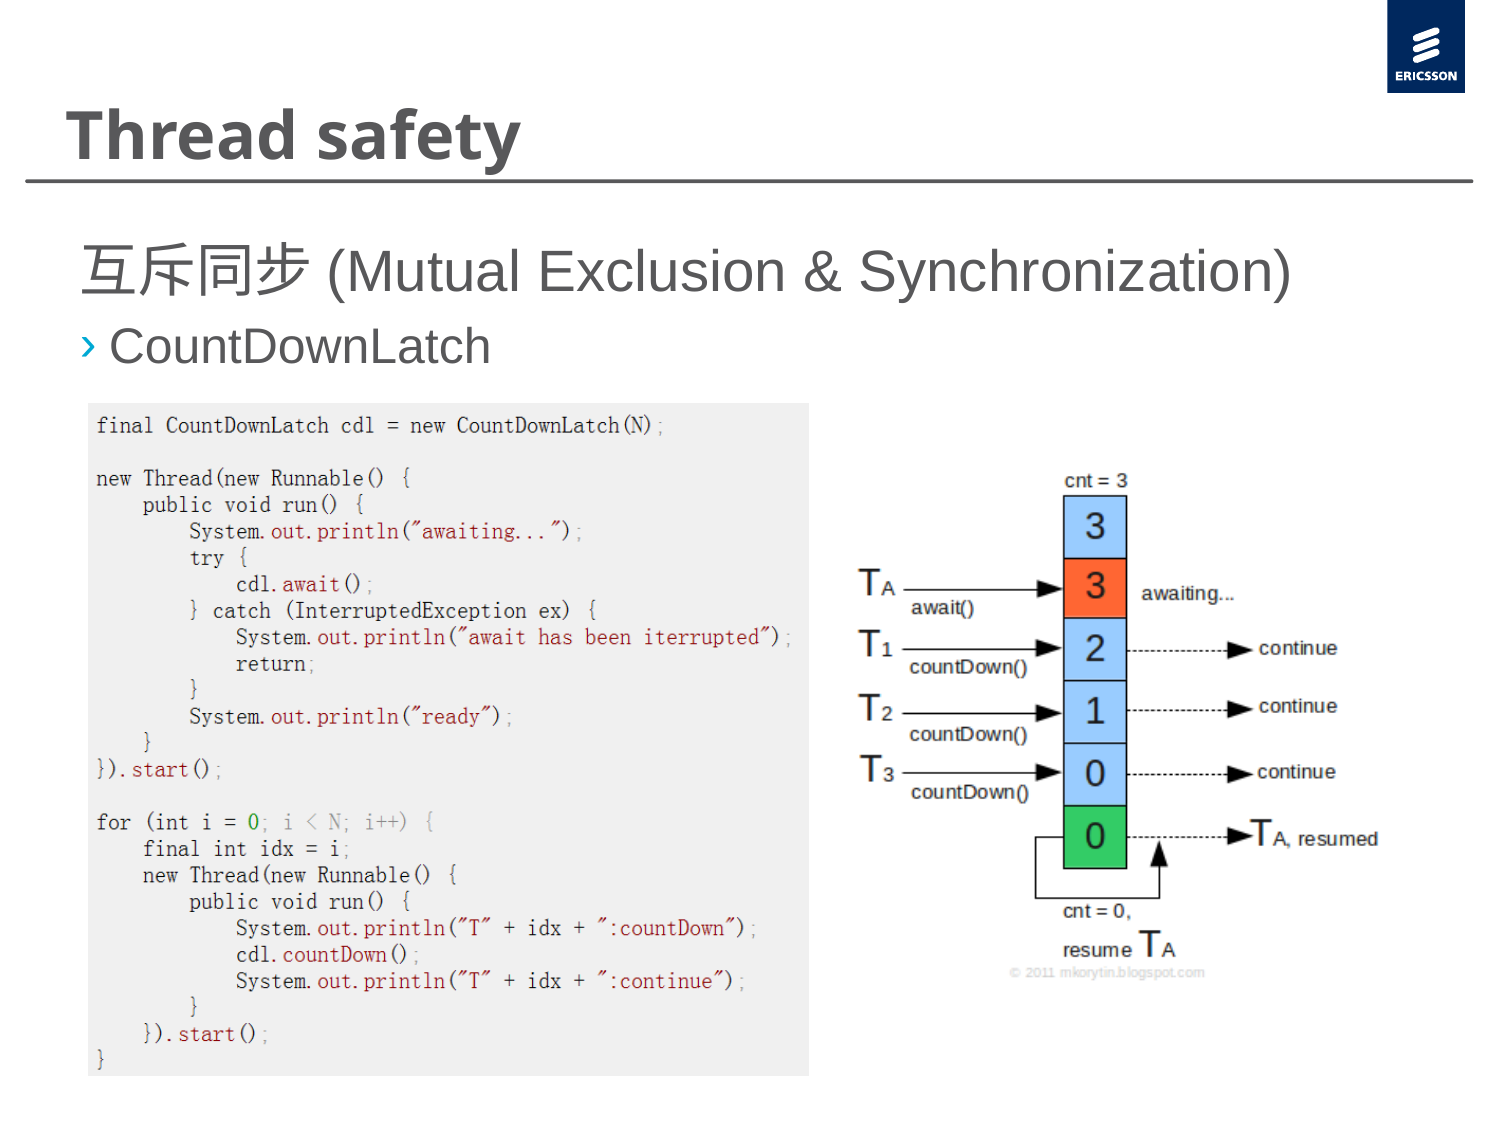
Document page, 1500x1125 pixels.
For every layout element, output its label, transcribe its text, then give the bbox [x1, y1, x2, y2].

title Thread safety [65, 91, 1329, 173]
picture [844, 461, 1397, 991]
text_box 互斥同步(Mutual Exclusion & Synchronization) CountDownLatch [65, 225, 1424, 740]
picture [88, 403, 810, 1076]
